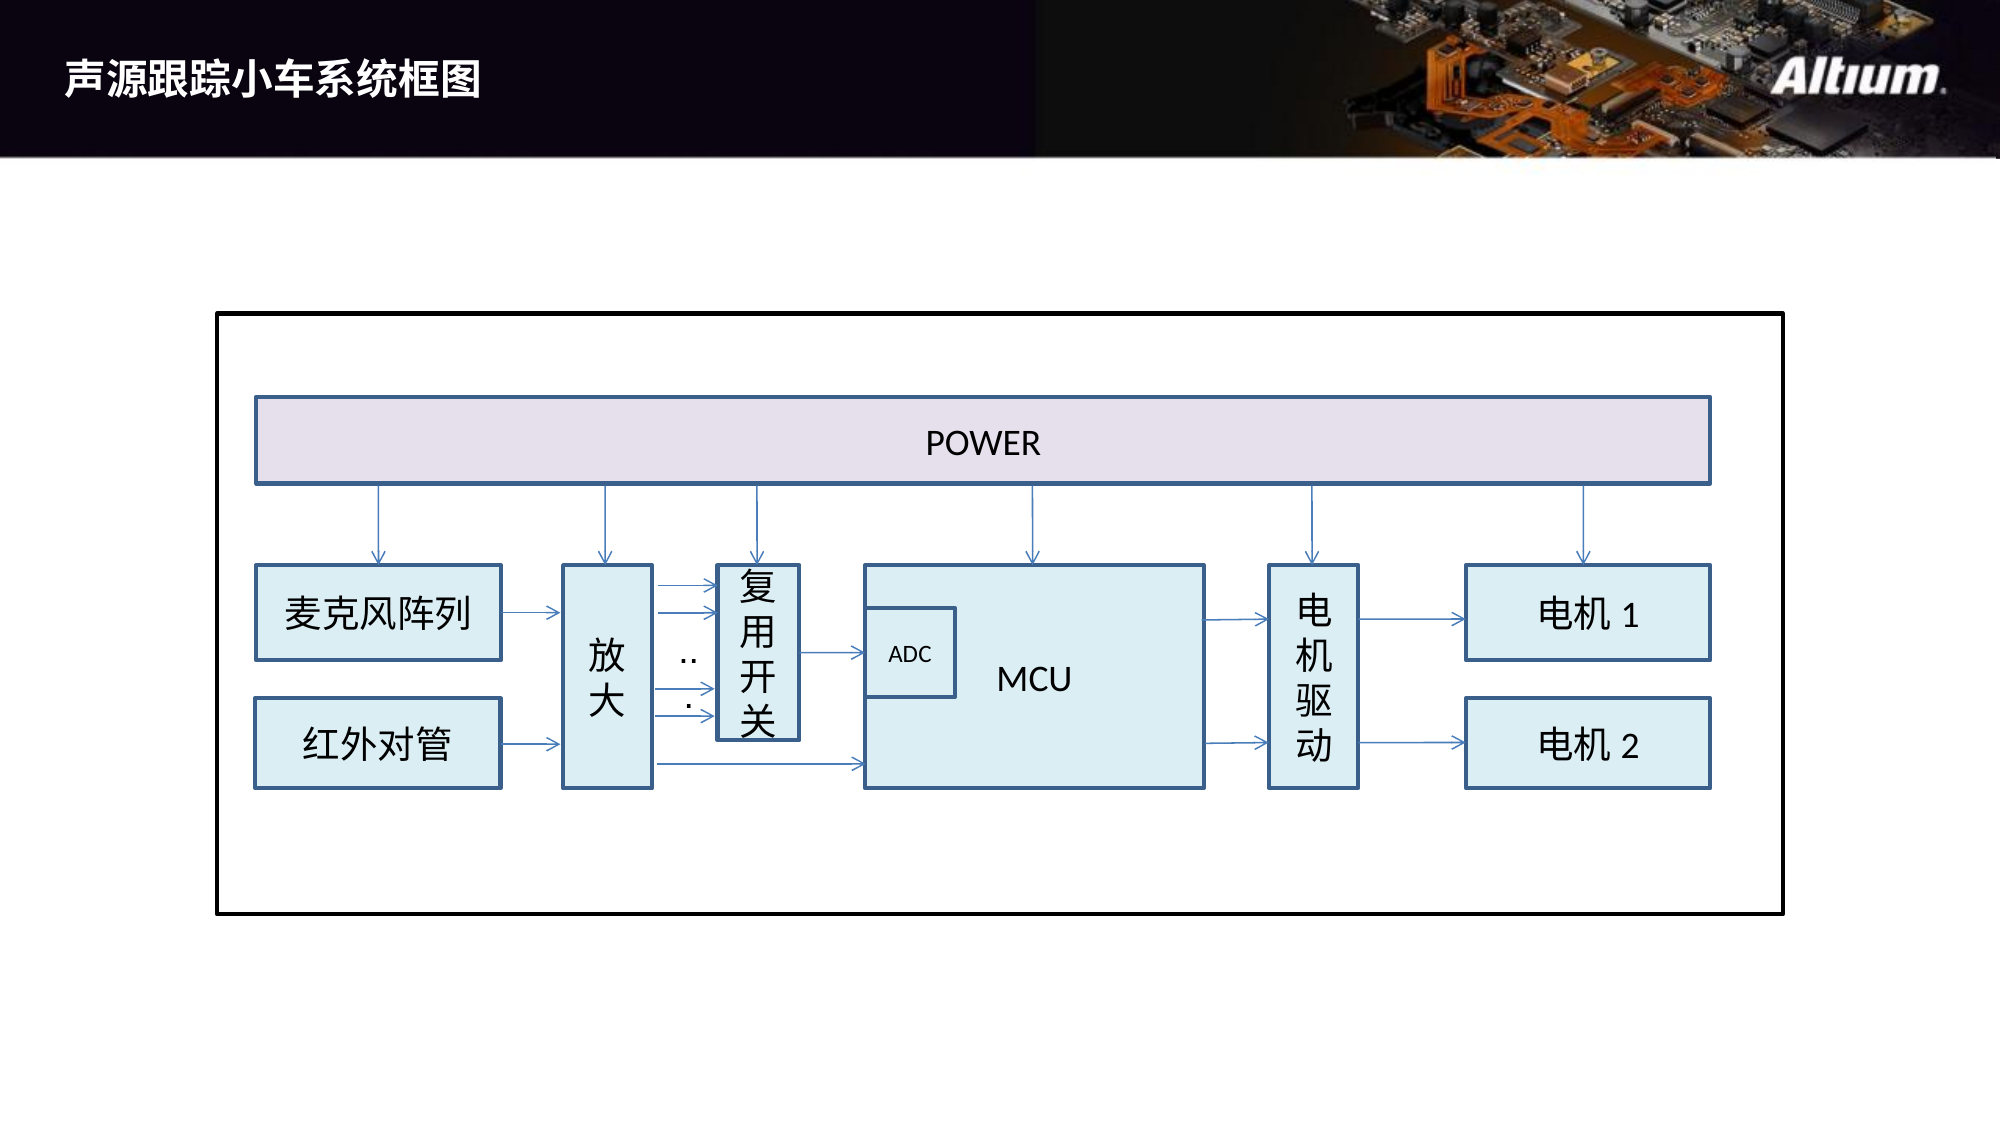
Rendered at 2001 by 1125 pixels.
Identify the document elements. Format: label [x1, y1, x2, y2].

picture [0, 0, 2000, 1125]
text_box [216, 313, 1784, 915]
